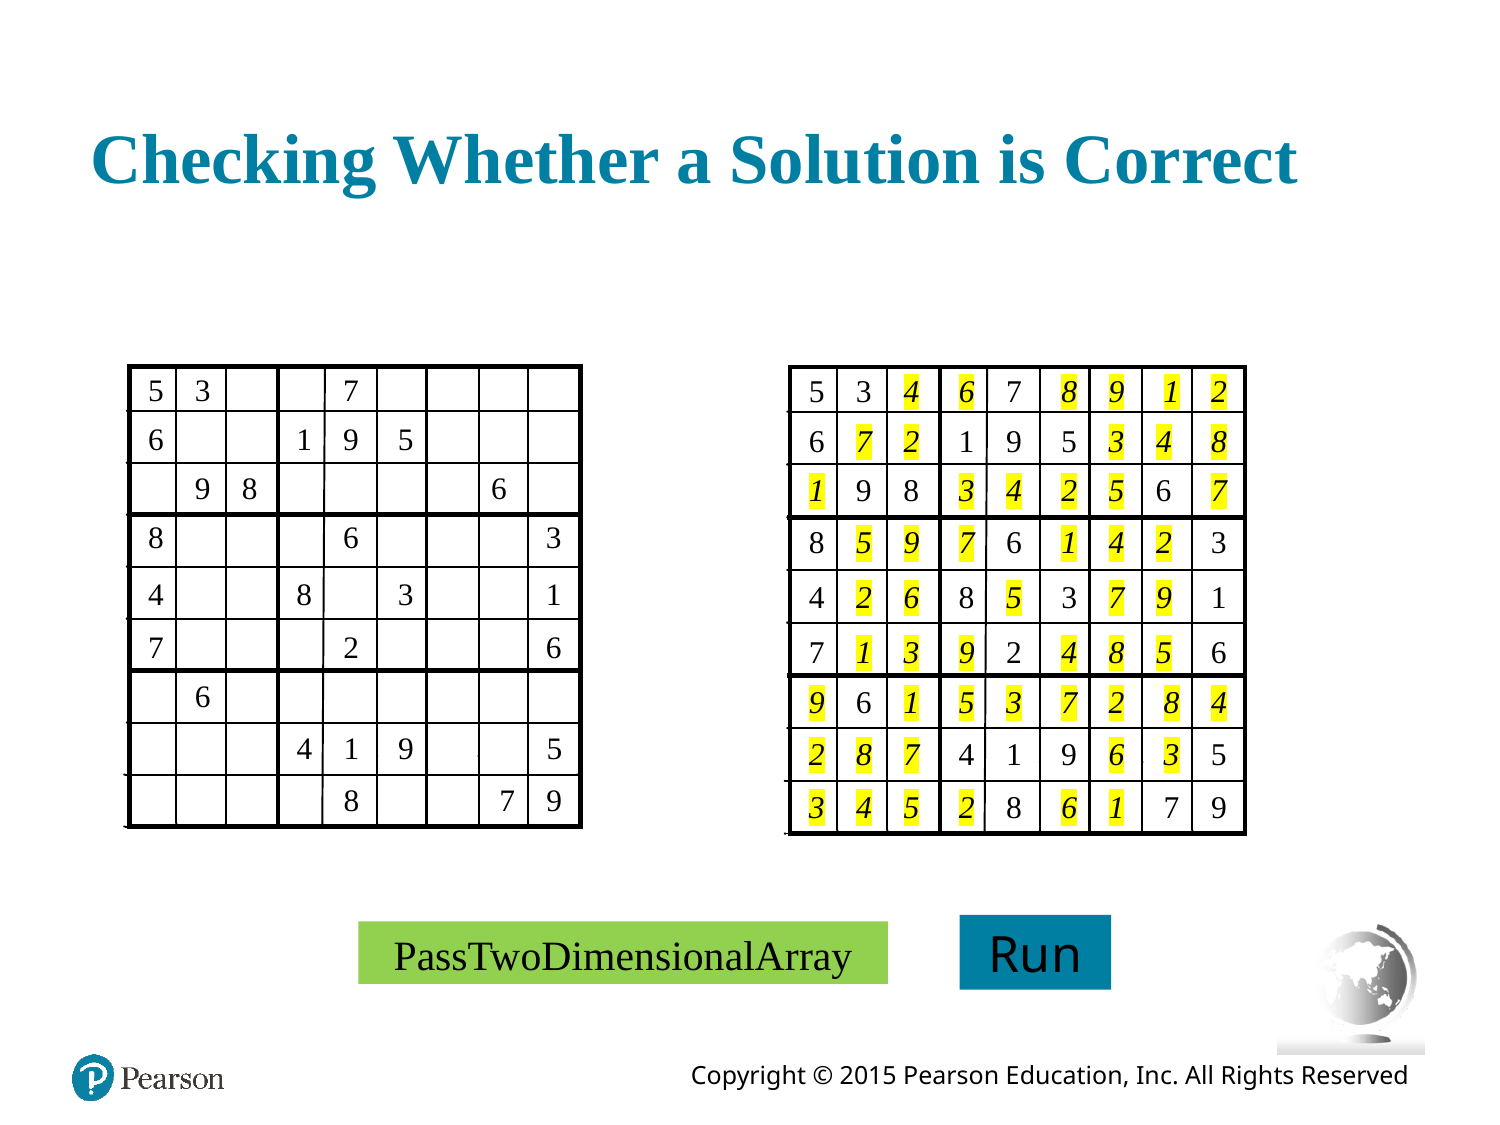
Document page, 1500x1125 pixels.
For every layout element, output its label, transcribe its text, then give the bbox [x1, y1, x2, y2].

picture [81, 1063, 106, 1088]
text_box PassTwoDimensionalArray [358, 921, 888, 984]
picture [72, 1088, 82, 1101]
picture [103, 340, 606, 848]
picture [1277, 919, 1425, 1055]
title Checking Whether a Solution is Correct [75, 37, 1425, 213]
picture [72, 1054, 88, 1070]
picture [99, 1054, 224, 1101]
text_box Run [959, 914, 1112, 990]
picture [763, 340, 1271, 856]
